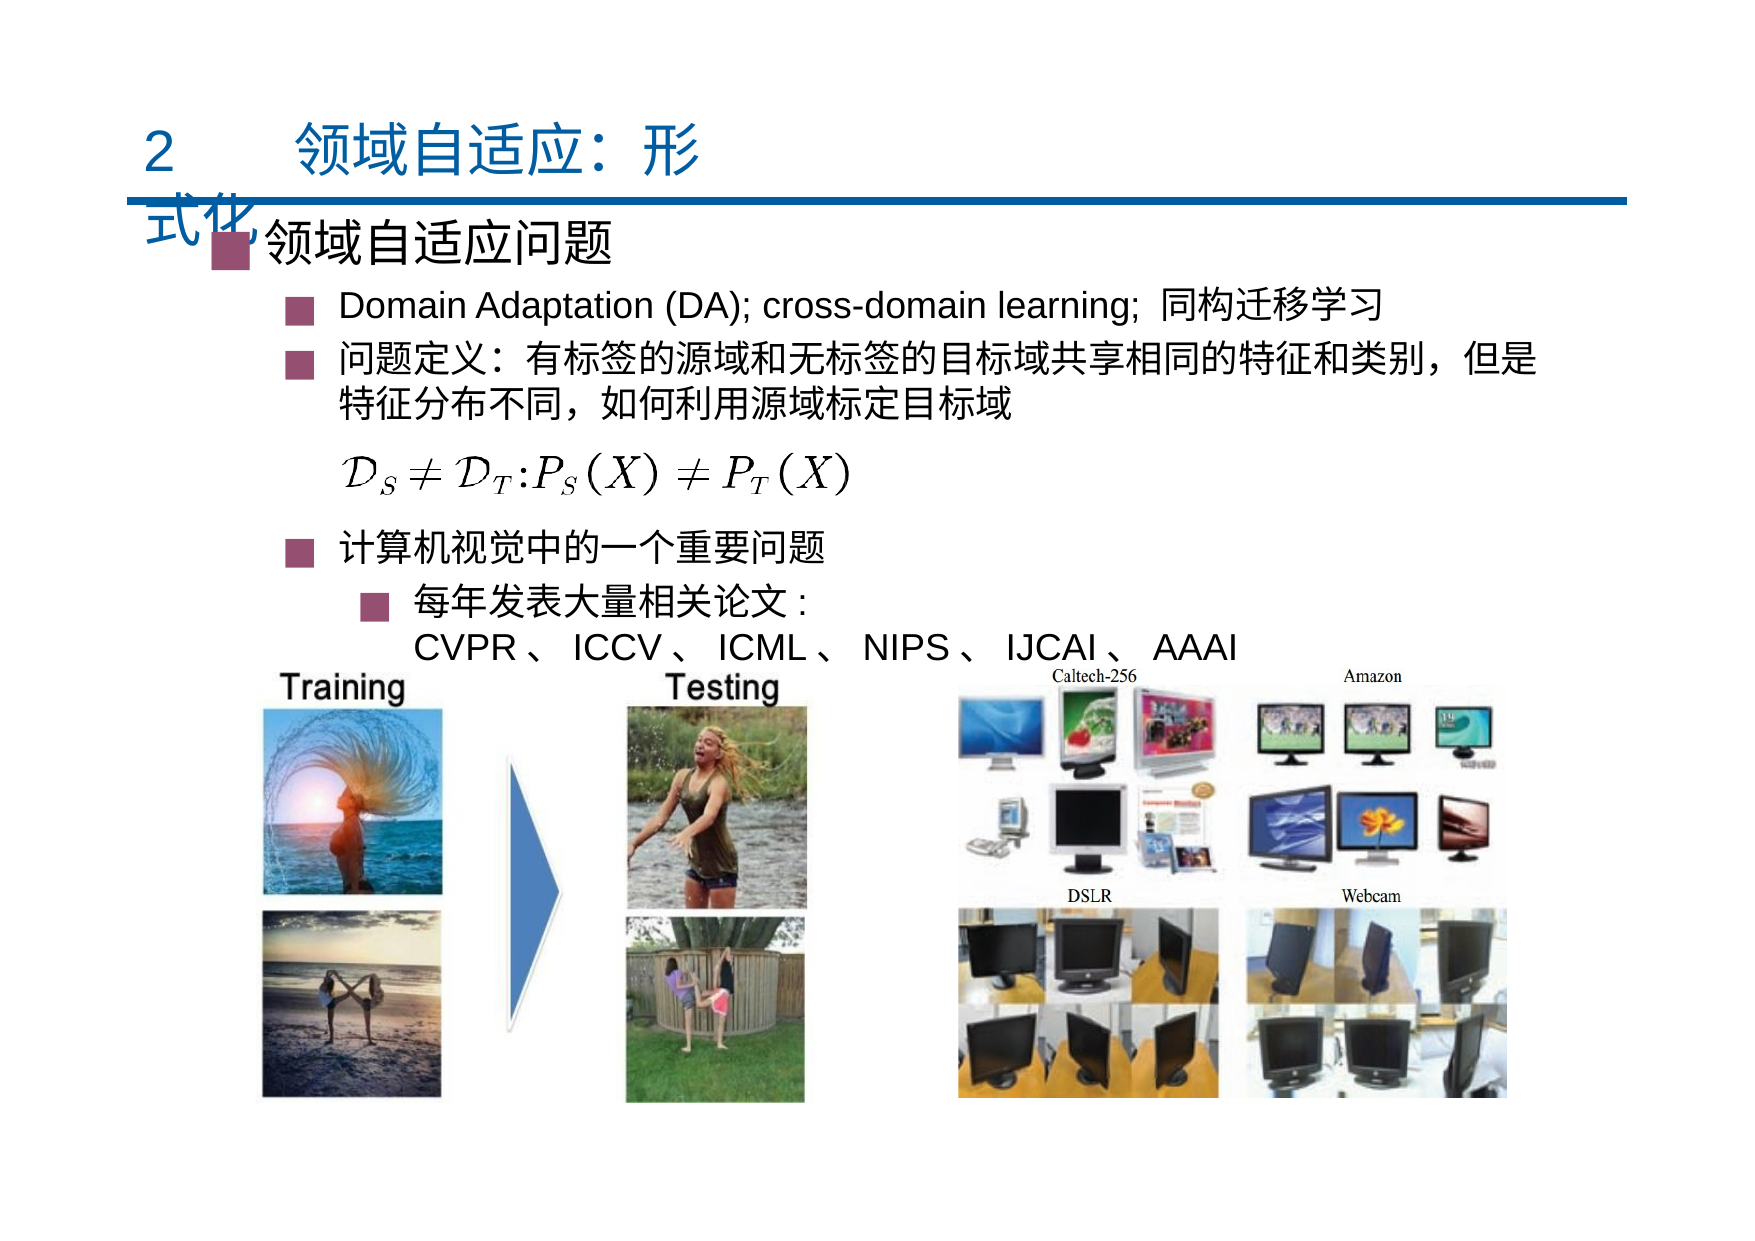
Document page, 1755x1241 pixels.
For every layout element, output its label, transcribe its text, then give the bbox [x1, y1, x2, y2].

text_box [722, 456, 769, 494]
text_box [493, 476, 512, 494]
title 2 领域自适应：形式化 [141, 110, 742, 185]
text_box [587, 452, 603, 496]
text_box [520, 467, 527, 473]
text_box 领域自适应问题 Domain Adaptation (DA); cross-domain learning; 同构迁移学习 问题定义：有标签的源域和无标签的目标域共享相同的特征和类别，但是 特征分布不同，如何利用源域标定目标域 计算机视觉中的一个重要问题 每年发表大量相关论文: CVPR、ICCV、ICML、NIPS、IJCAI、AAAI [204, 197, 1541, 623]
text_box [643, 452, 658, 496]
text_box [834, 452, 849, 496]
text_box [255, 672, 820, 1104]
text_box [958, 668, 1507, 1098]
text_box [520, 482, 527, 488]
text_box [796, 456, 833, 488]
text_box [604, 456, 641, 488]
text_box [342, 456, 377, 487]
text_box [380, 476, 397, 495]
text_box [532, 456, 577, 495]
text_box [779, 452, 794, 496]
text_box [455, 456, 490, 487]
